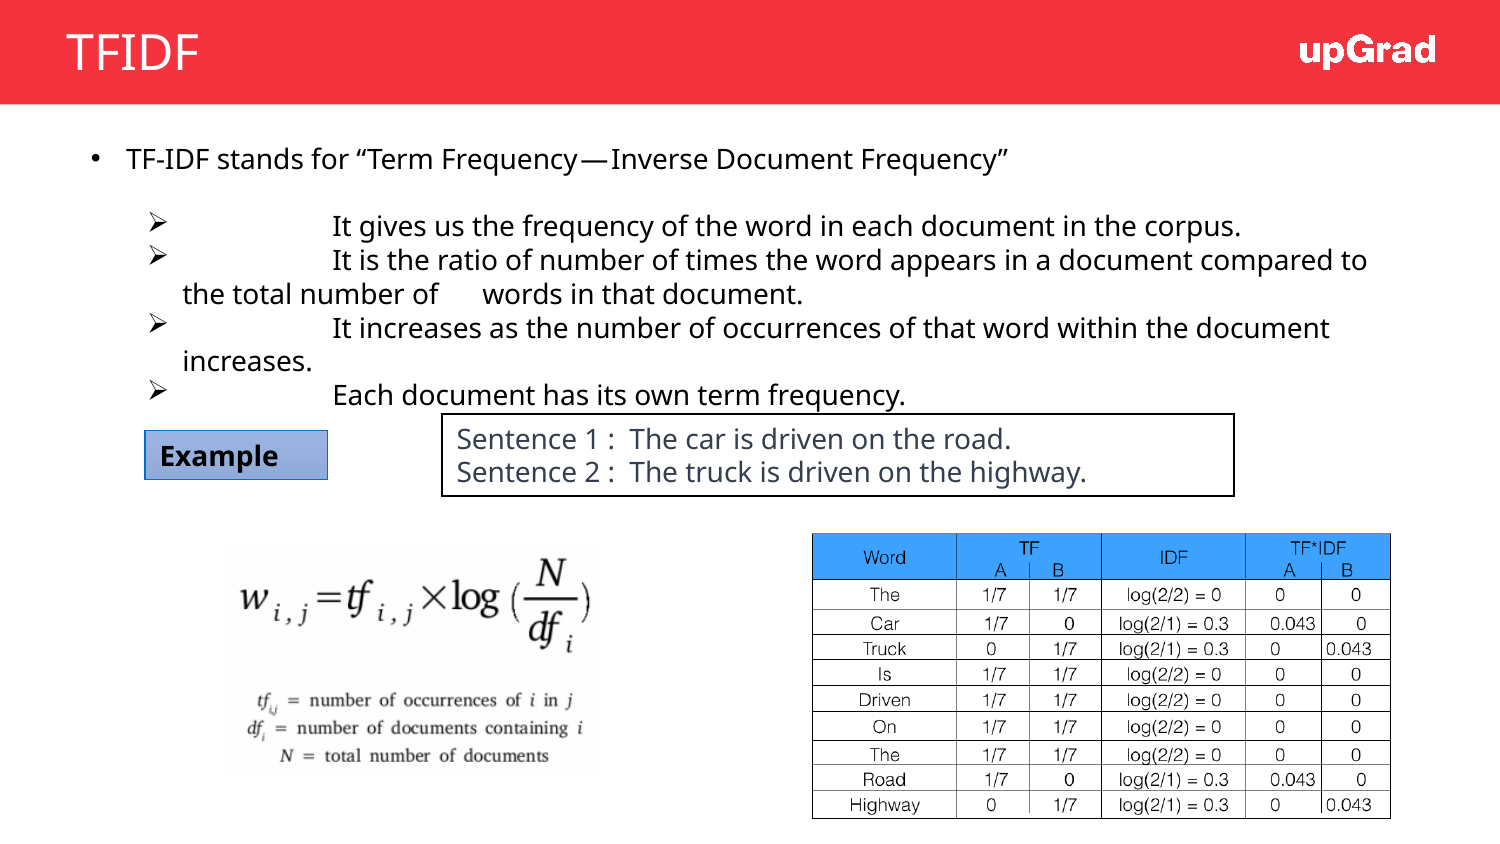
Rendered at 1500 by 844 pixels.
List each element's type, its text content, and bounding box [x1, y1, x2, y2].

text_box Example [144, 430, 328, 480]
picture [227, 541, 602, 777]
picture [809, 529, 1396, 824]
text_box Sentence 1 : The car is driven on the road. Sentence 2 : The truck is driven on the highway. [441, 413, 1235, 497]
text_box TF-IDF stands for “Term Frequency — Inverse Document Frequency” It gives us the frequency of the word in each document in the corpus. It is the ratio of number of times the word appears in a document compared to the total number of words in that document. It increases as the number of occurrences of that word within the document increases. Each document has its own term frequency. [76, 133, 1424, 419]
picture [1300, 34, 1435, 70]
title TFIDF [51, 20, 665, 83]
